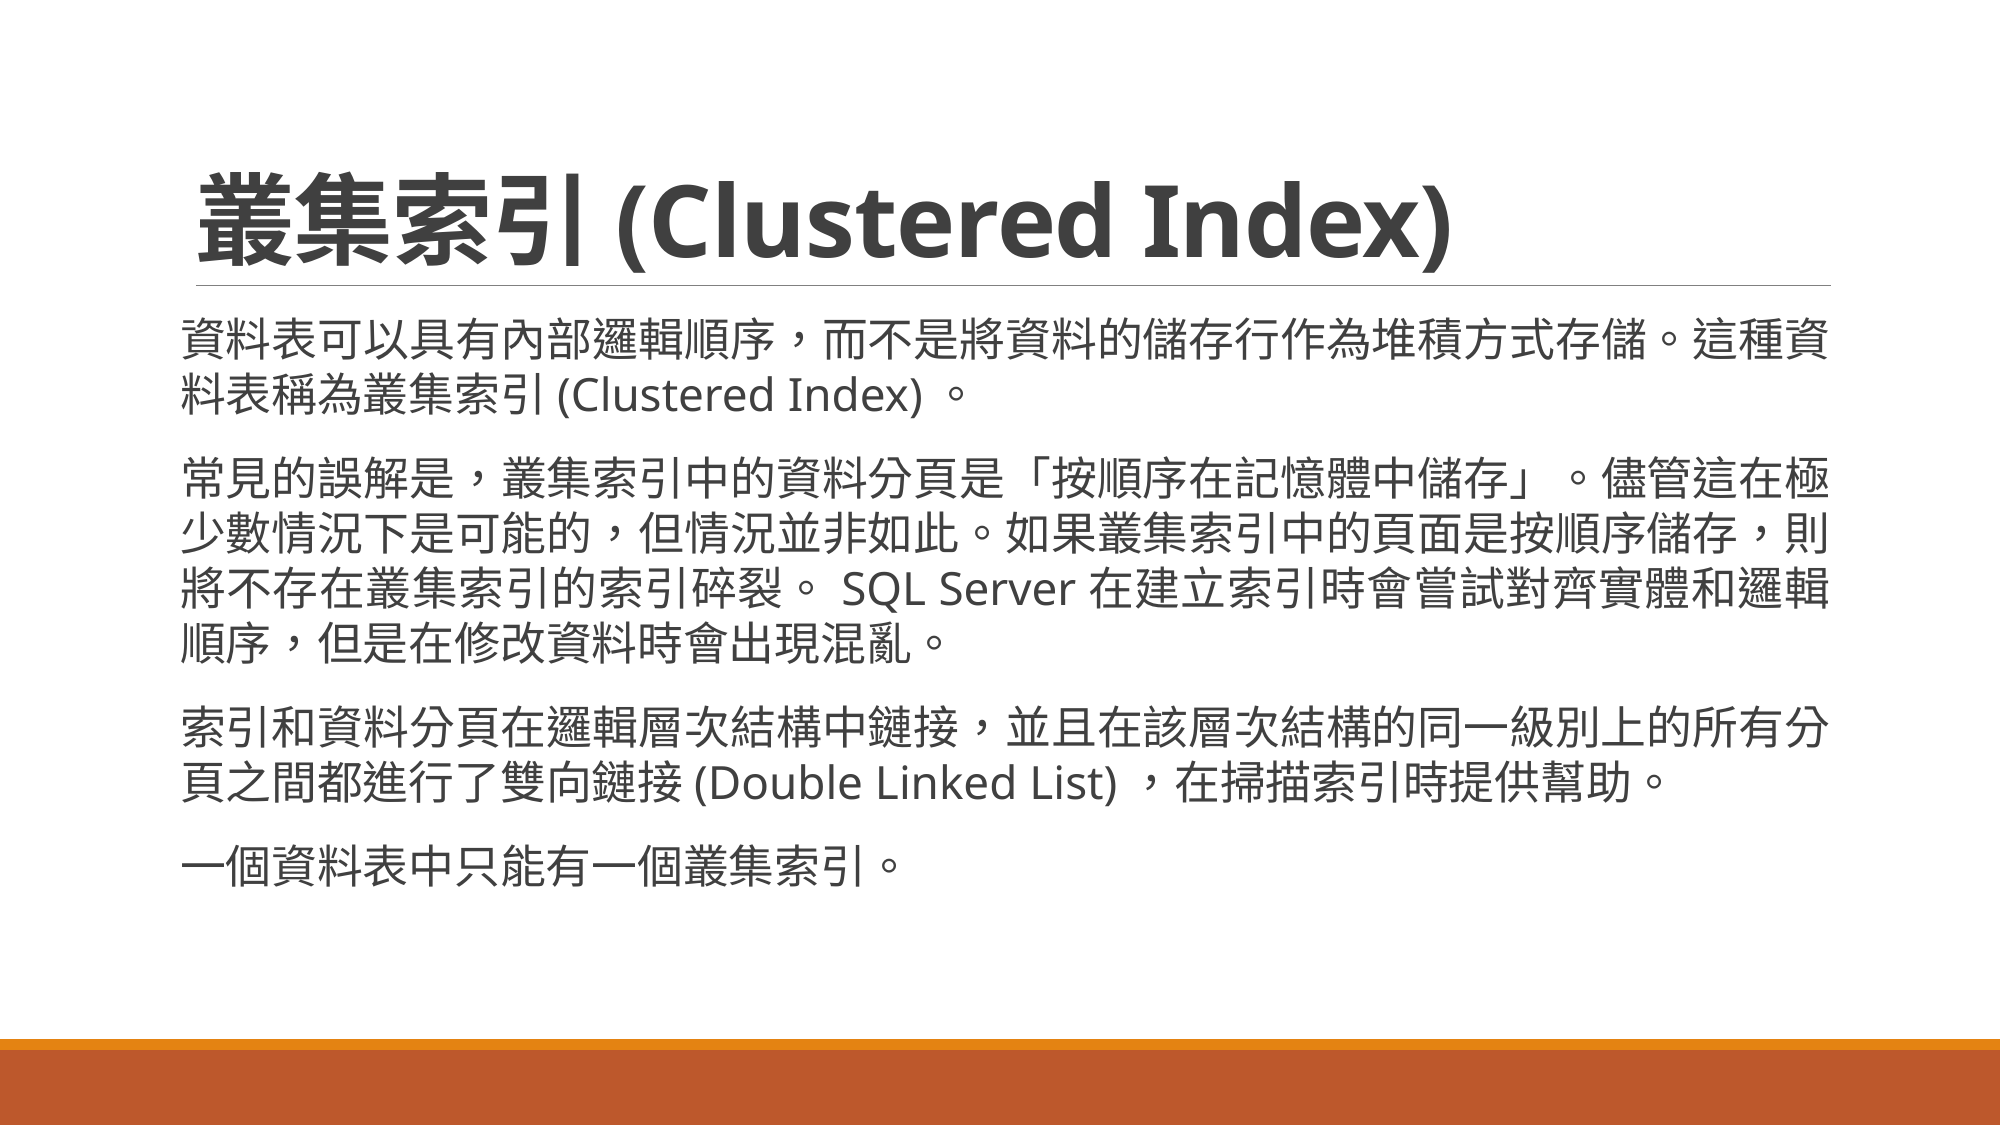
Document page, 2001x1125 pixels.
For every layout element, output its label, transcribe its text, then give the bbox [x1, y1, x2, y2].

list 資料表可以具有內部邏輯順序，而不是將資料的儲存行作為堆積方式存儲。這種資料表稱為叢集索引(Clustered Index)。 常見的誤解是，叢集索引中的資料分頁是「按順序在記憶體中儲存」。儘管這在極少數情況下是可能的，但情況並非如此。如果叢集索引中的頁面是按順序儲存，則將不存在叢集索引的索引碎裂。SQL Server在建立索引時會嘗試對齊實體和邏輯順序，但是在修改資料時會出現混亂。 索引和資料分頁在邏輯層次結構中鏈接，並且在該層次結構的同一級別上的所有分頁之間都進行了雙向鏈接(Double Linked List)，在掃描索引時提供幫助。 一個資料表中只能有一個叢集索引。 [180, 302, 1830, 963]
title 叢集索引(Clustered Index) [180, 47, 1830, 285]
